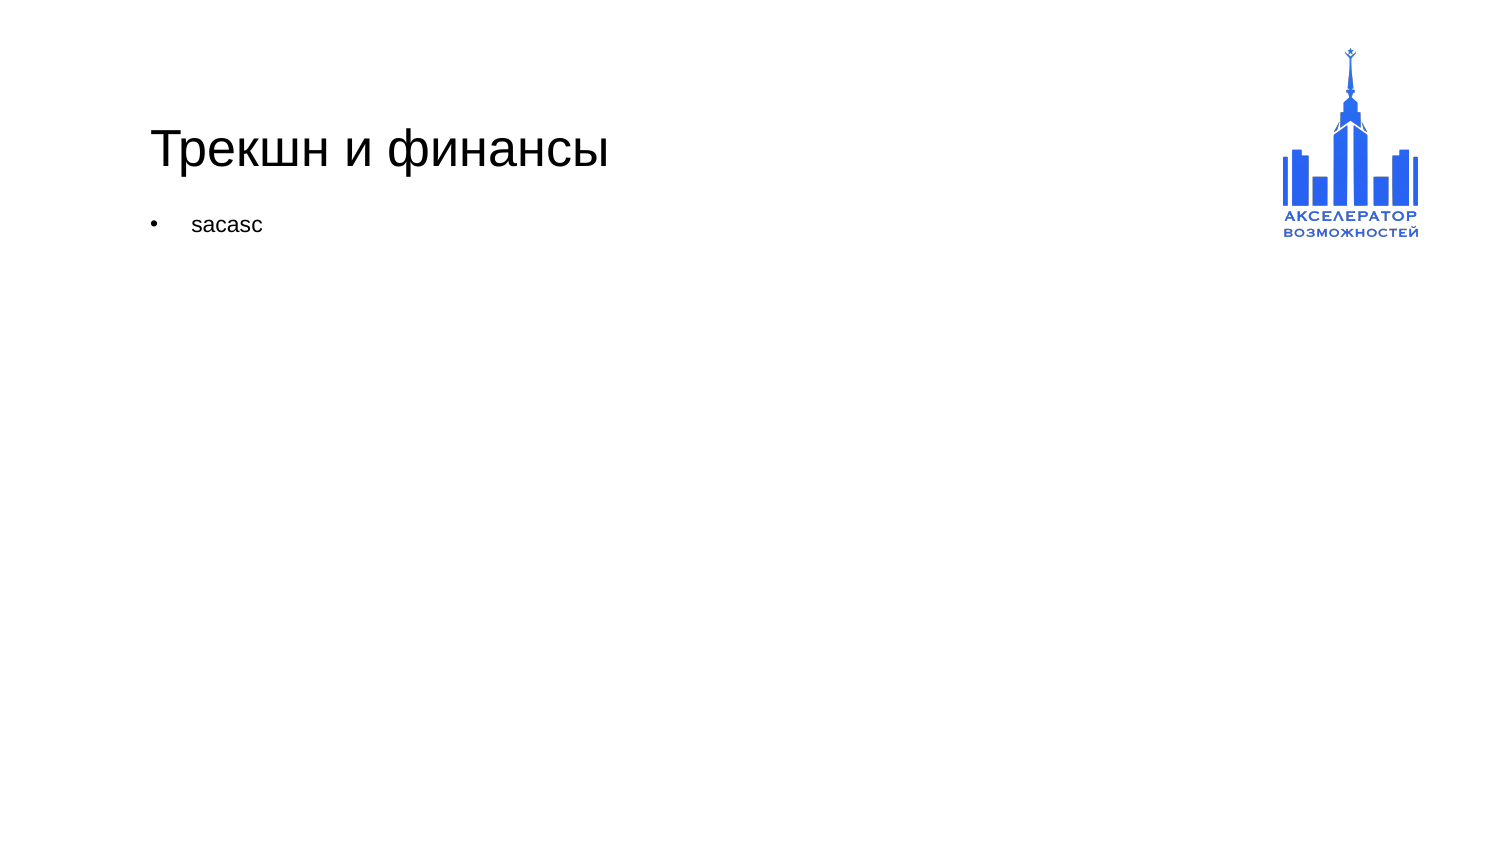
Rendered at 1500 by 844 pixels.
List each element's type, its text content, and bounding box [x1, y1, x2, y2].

subtitle sacasc [150, 150, 900, 300]
picture [1283, 48, 1418, 237]
title Трекшн и финансы [150, 75, 900, 150]
